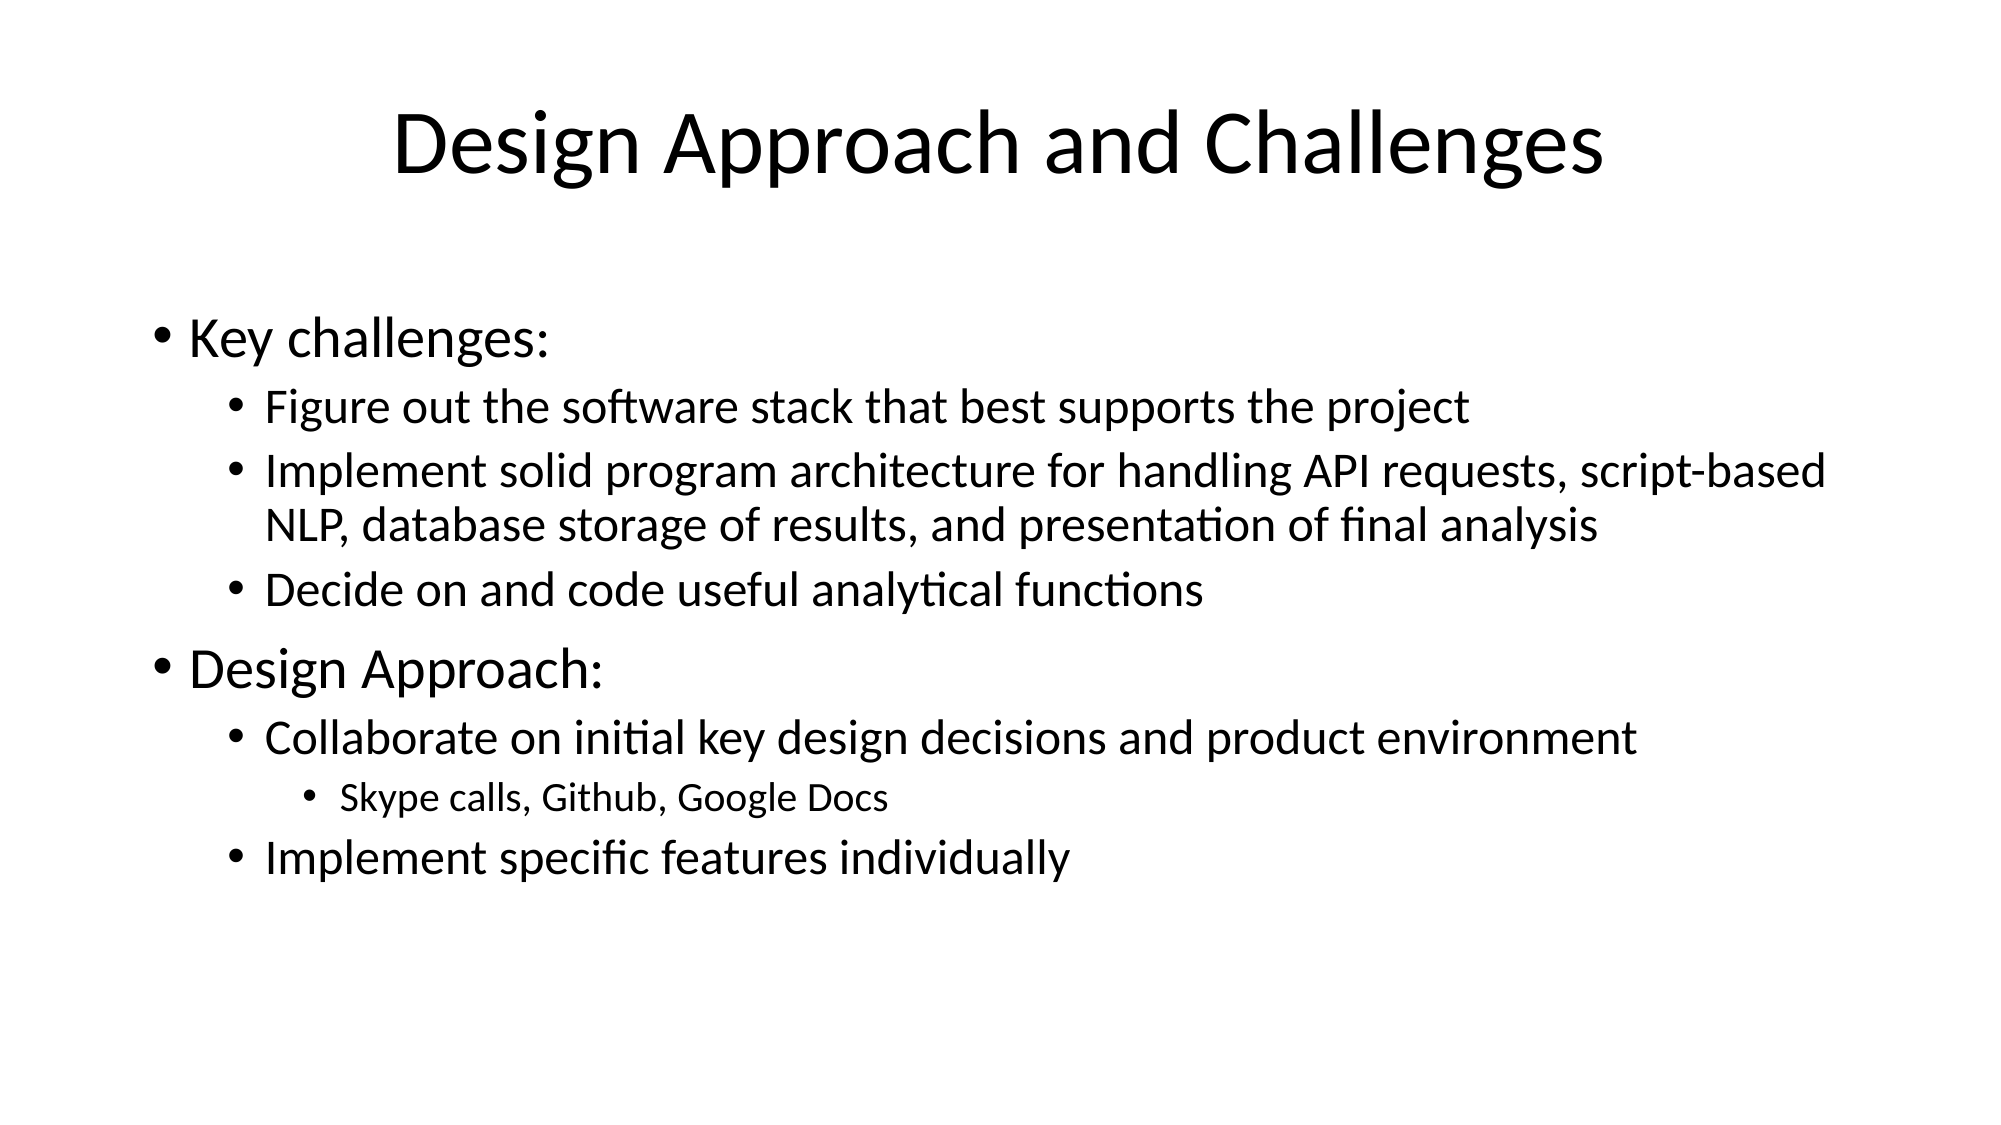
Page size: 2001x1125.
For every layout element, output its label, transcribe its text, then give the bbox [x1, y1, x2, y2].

list Key challenges: Figure out the software stack that best supports the project Implement solid program architecture for handling API requests, script-based NLP, database storage of results, and presentation of final analysis Decide on and code useful analytical functions Design Approach: Collaborate on initial key design decisions and product environment Skype calls, Github, Google Docs Implement specific features individually [137, 299, 1863, 1014]
title Design Approach and Challenges [137, 59, 1863, 227]
